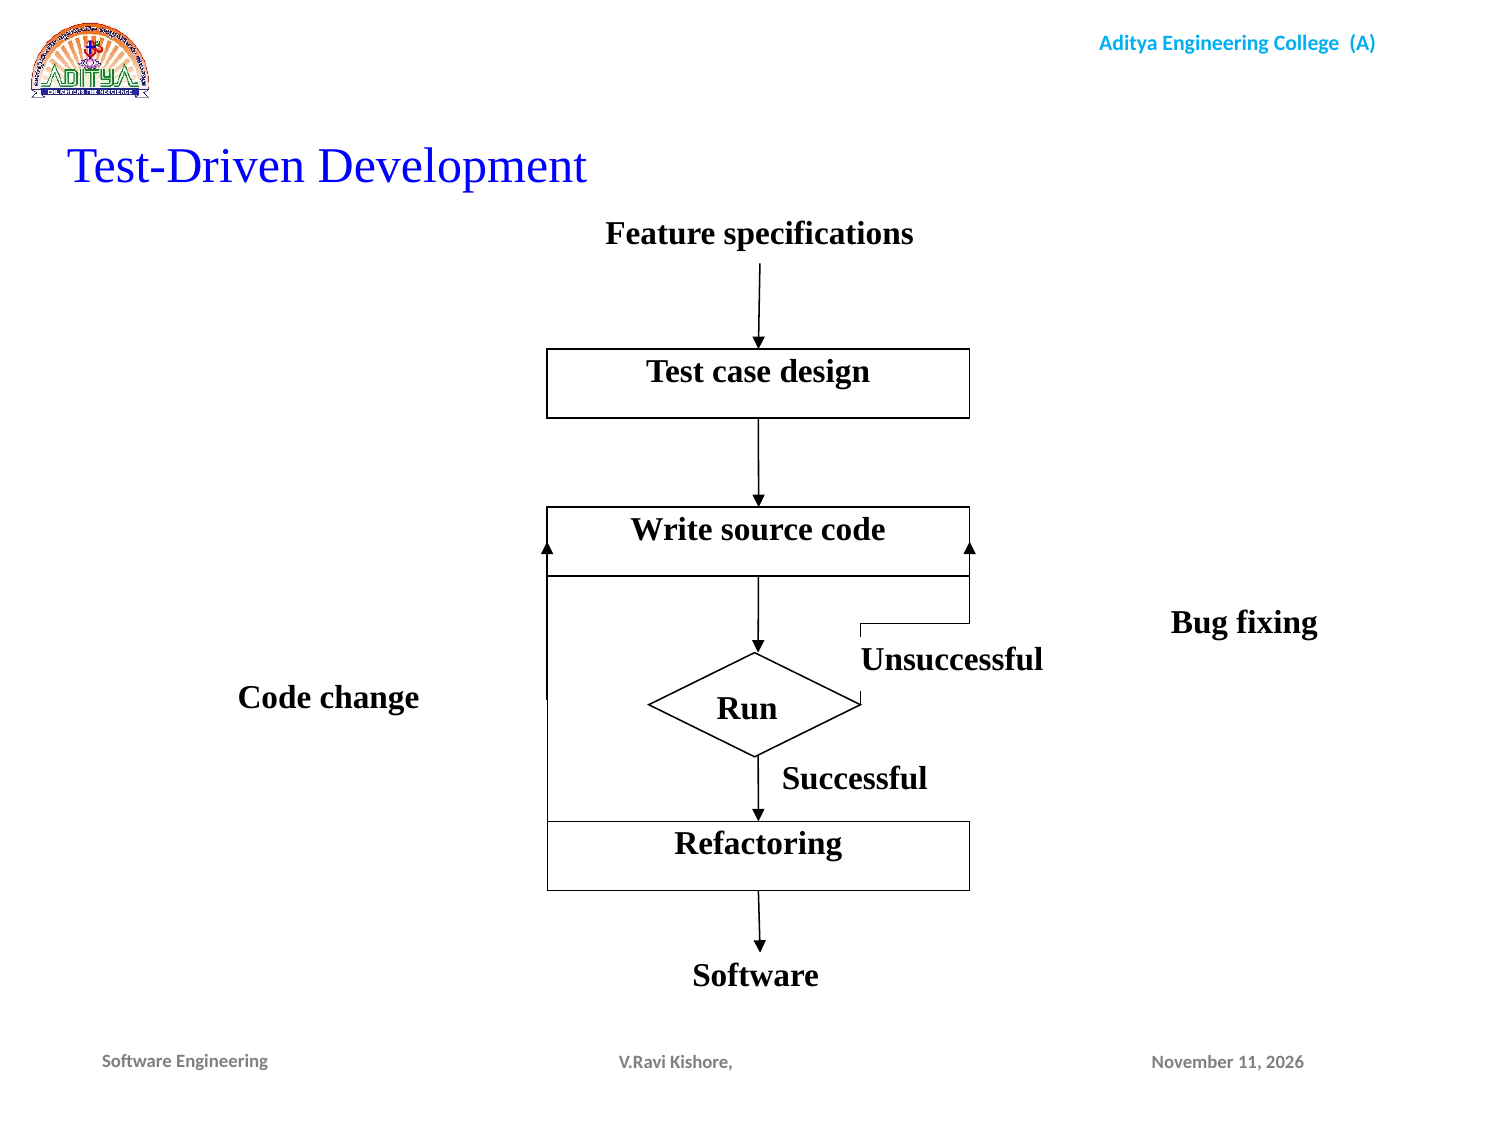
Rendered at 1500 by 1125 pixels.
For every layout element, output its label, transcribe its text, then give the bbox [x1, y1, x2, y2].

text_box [237, 210, 1400, 1000]
footer V.Ravi Kishore, [509, 1031, 847, 1092]
text_box Test-Driven Development [52, 124, 616, 200]
picture [29, 22, 150, 98]
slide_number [1136, 1031, 1396, 1092]
